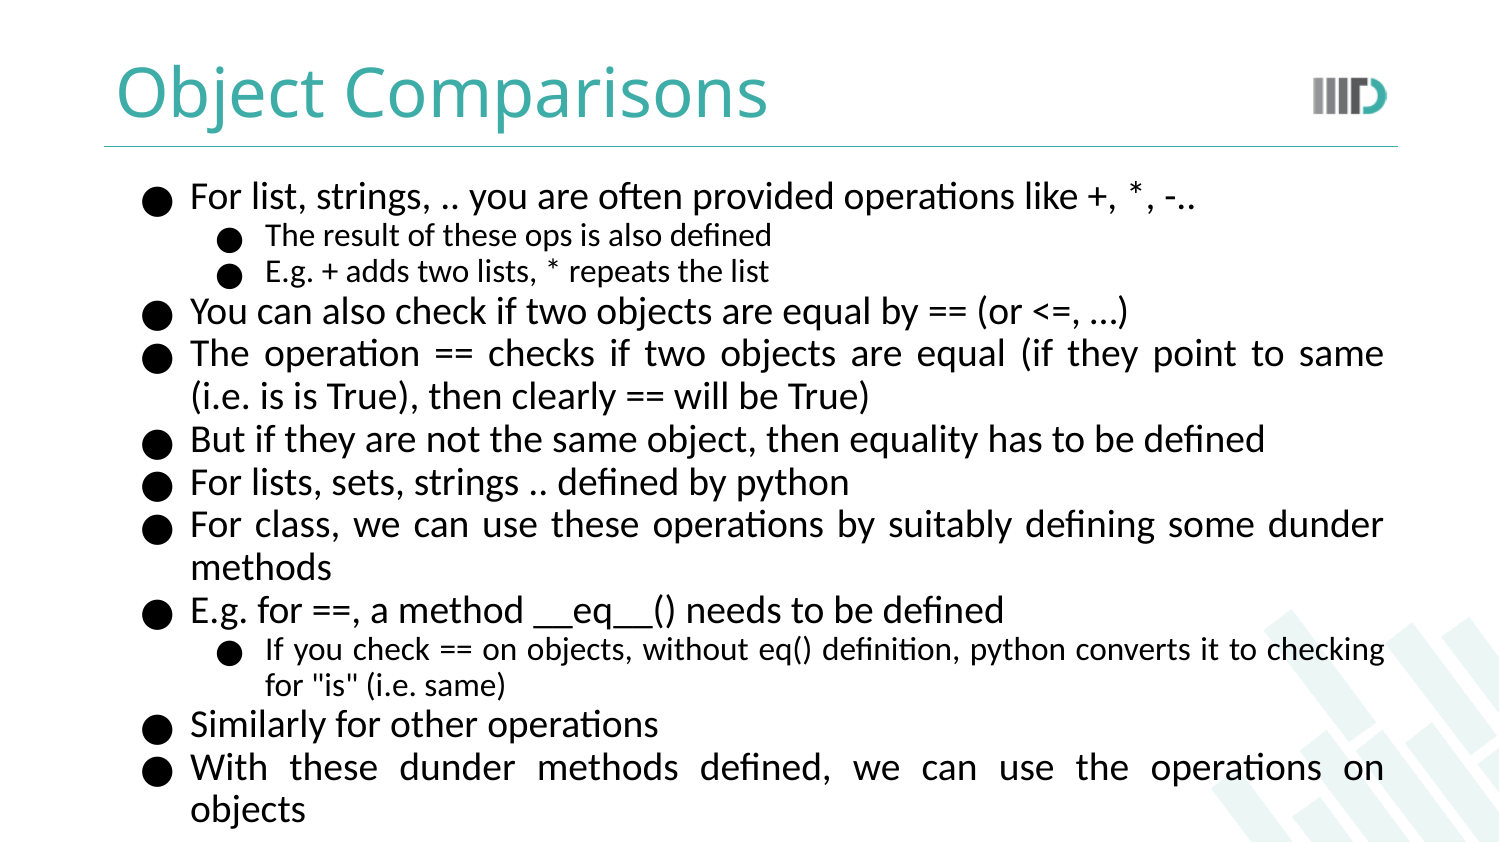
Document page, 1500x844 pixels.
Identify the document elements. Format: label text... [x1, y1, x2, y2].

picture [1299, 68, 1398, 124]
title Object Comparisons [103, 45, 1267, 147]
list For list, strings, .. you are often provided operations like +, *, -.. The result of these ops is also defined E.g. + adds two lists, * repeats the list You can also check if two objects are equal by == (or <=, …) The operation == checks if two objects are equal (if they point to same (i.e. is is True), then clearly == will be True) But if they are not the same object, then equality has to be defined For lists, sets, strings .. defined by python For class, we can use these operations by suitably defining some dunder methods E.g. for ==, a method __eq__() needs to be defined If you check == on objects, without eq() definition, python converts it to checking for "is" (i.e. same) Similarly for other operations With these dunder methods defined, we can use the operations on objects [103, 169, 1398, 838]
picture [1192, 589, 1500, 844]
